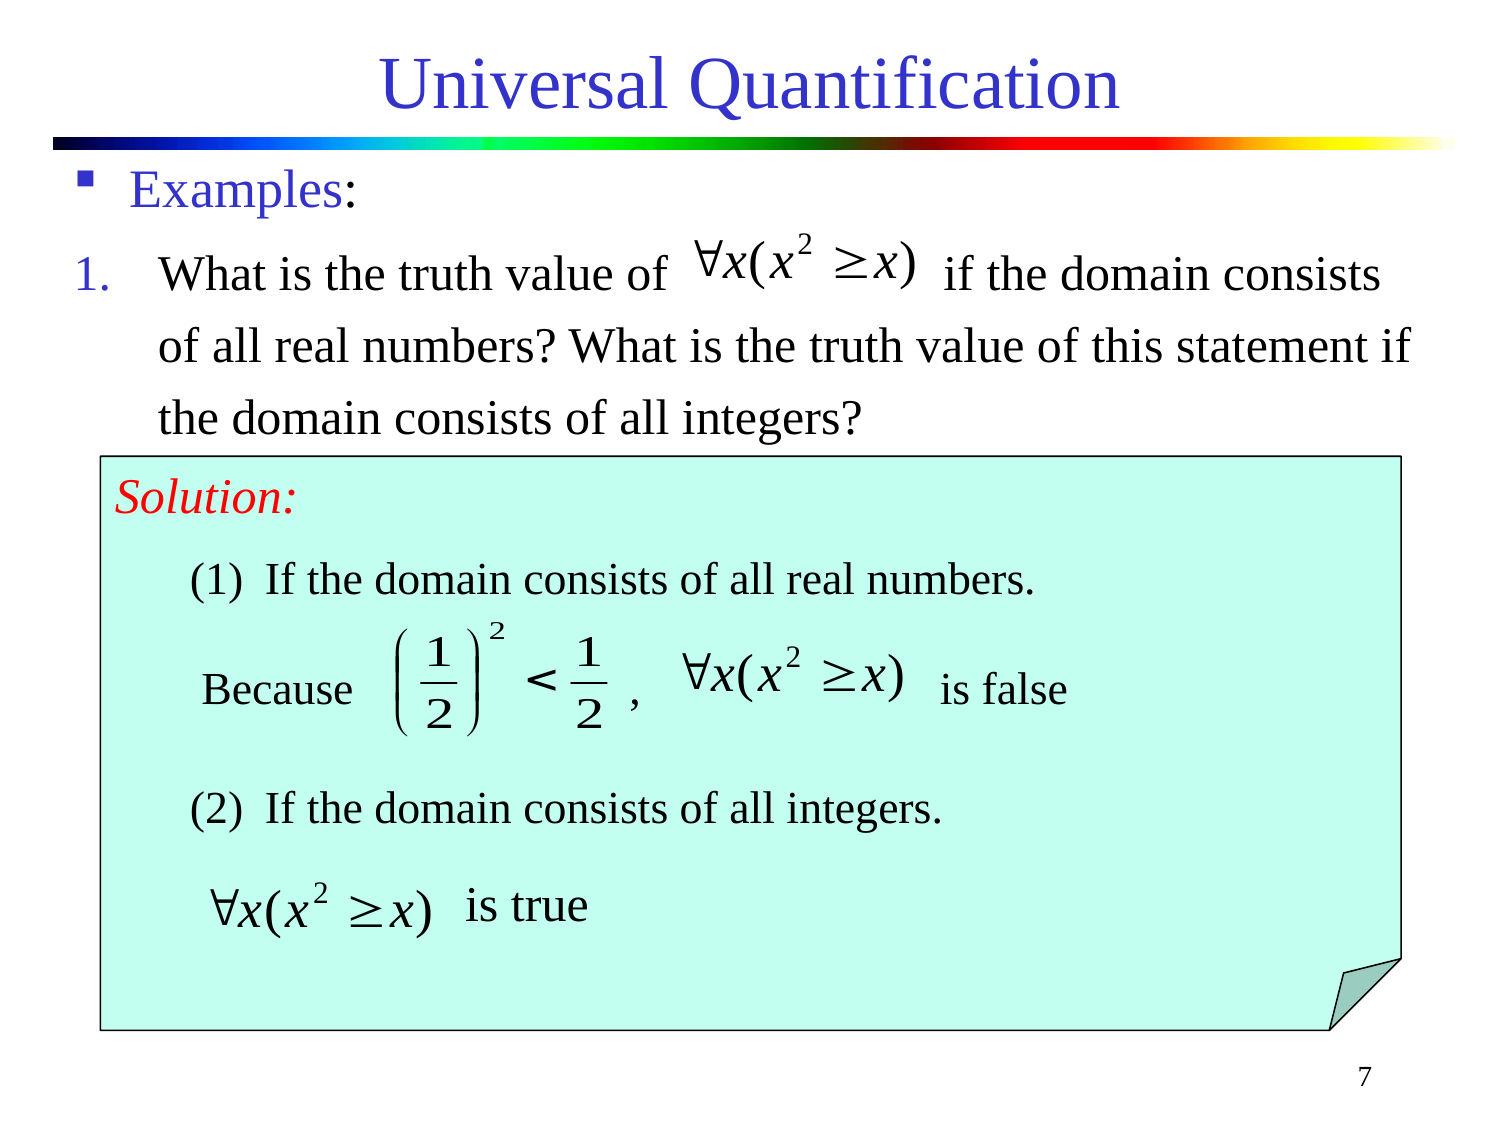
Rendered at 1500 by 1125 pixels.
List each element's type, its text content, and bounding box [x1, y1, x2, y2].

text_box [678, 219, 926, 301]
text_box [666, 633, 914, 715]
text_box Solution: If the domain consists of all real numbers. Because , is false If the domain consists of all integers. is true [100, 456, 1402, 1031]
picture [1442, 137, 1454, 150]
slide_number 7 [1149, 1049, 1388, 1101]
picture [53, 137, 58, 150]
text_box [194, 869, 442, 951]
title Universal Quantification [111, 18, 1388, 132]
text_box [383, 609, 619, 746]
list Examples: What is the truth value of if the domain consists of all real numbers? What is the truth value of this statement if the domain consists of all integers? [58, 132, 1442, 1095]
